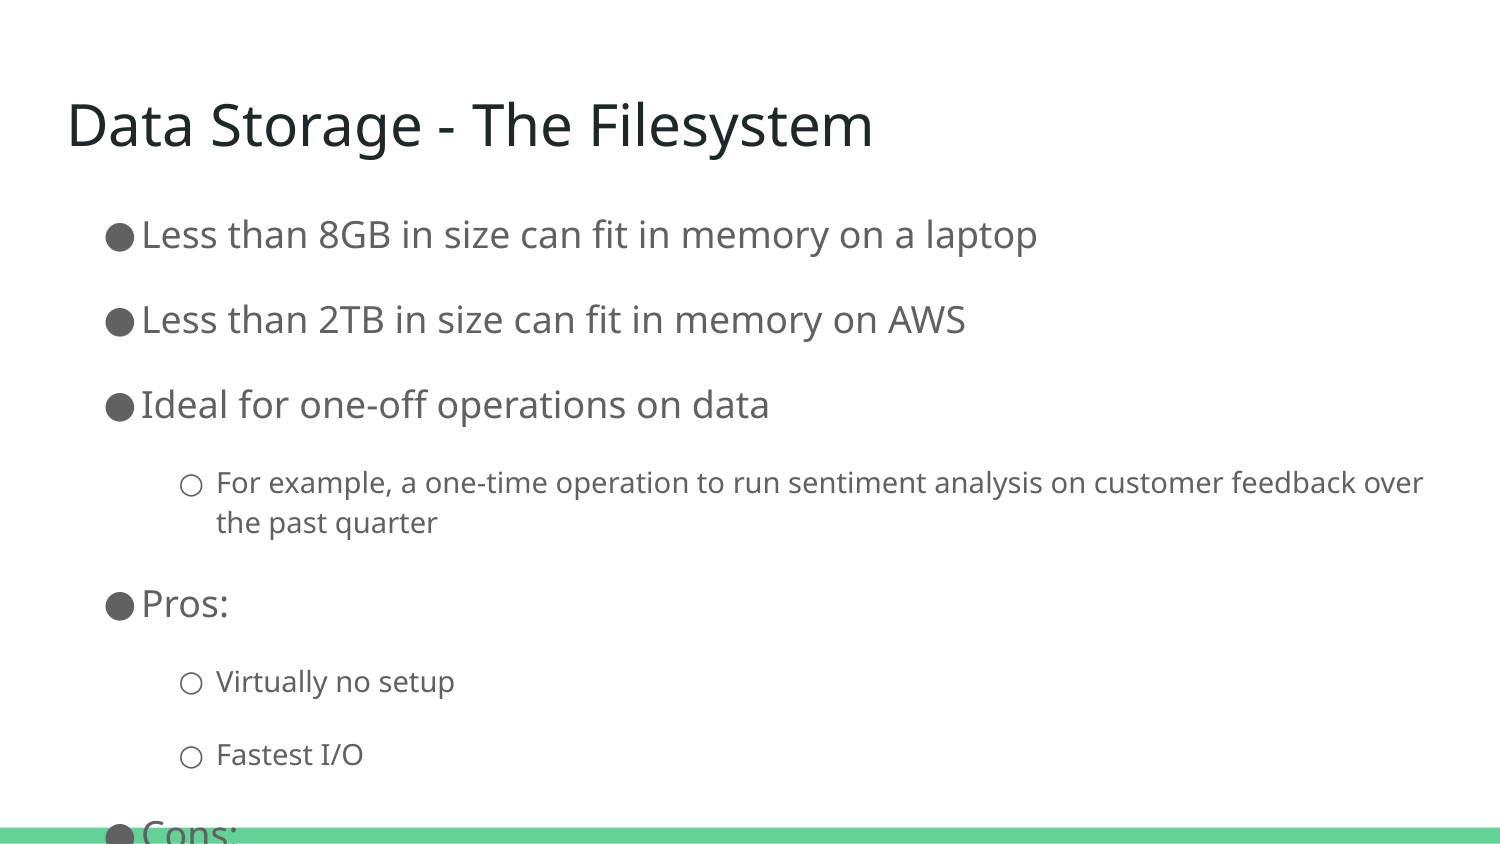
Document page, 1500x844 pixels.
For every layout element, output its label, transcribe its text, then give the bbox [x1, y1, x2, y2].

title Data Storage - The Filesystem [51, 72, 1449, 167]
list Less than 8GB in size can fit in memory on a laptop Less than 2TB in size can fit in memory on AWS Ideal for one-off operations on data For example, a one-time operation to run sentiment analysis on customer feedback over the past quarter Pros: Virtually no setup Fastest I/O Cons: No data backups Doesn’t scale, both data and process-wise [51, 189, 1449, 750]
